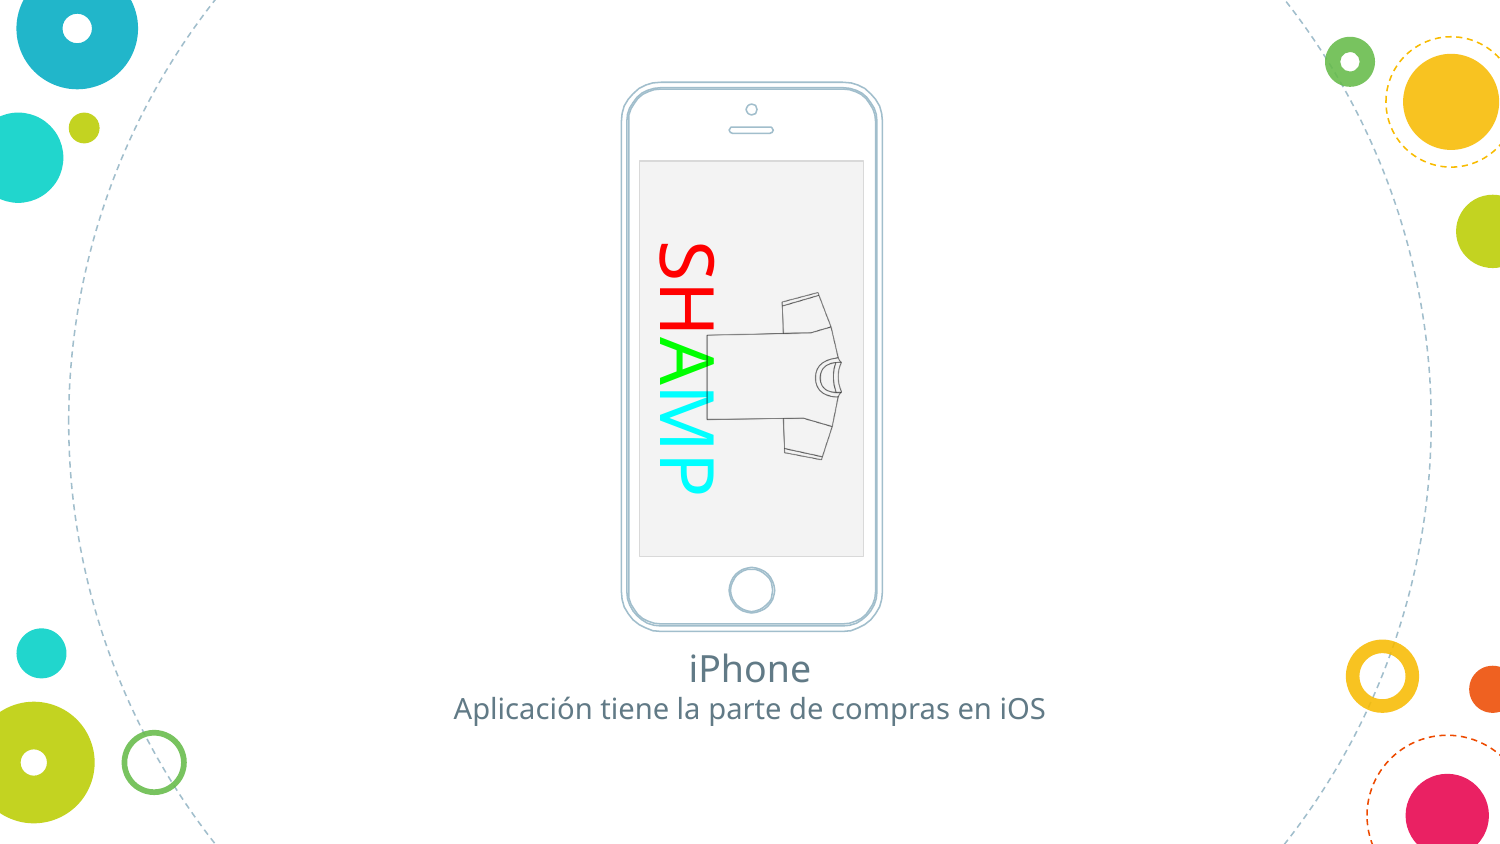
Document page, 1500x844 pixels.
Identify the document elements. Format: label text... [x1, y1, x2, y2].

text_box [621, 97, 630, 616]
picture [684, 293, 857, 464]
list iPhone Aplicación tiene la parte de compras en iOS [912, 630, 1158, 832]
list iPhone Aplicación tiene la parte de compras en iOS [342, 630, 630, 832]
text_box SHAMP [630, 0, 912, 844]
